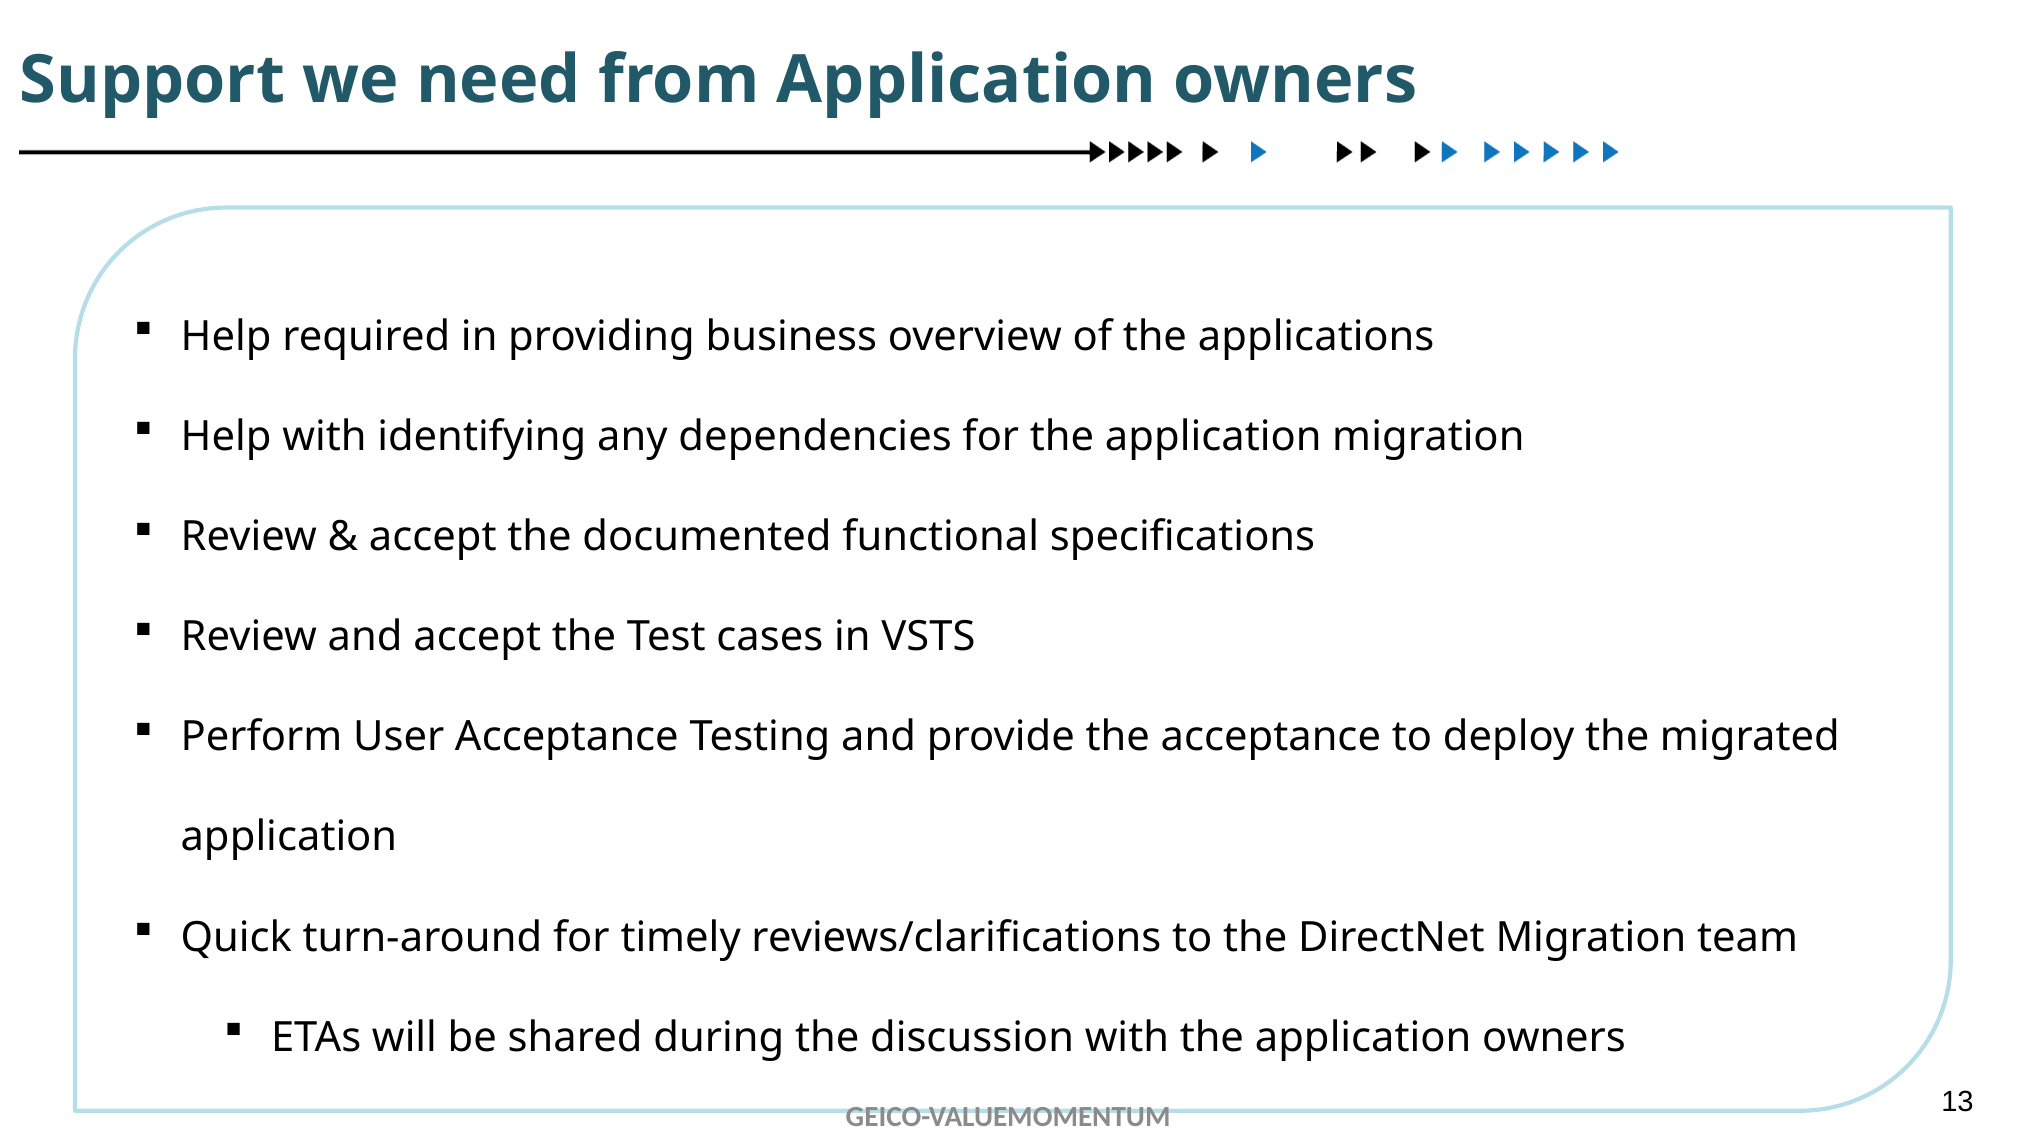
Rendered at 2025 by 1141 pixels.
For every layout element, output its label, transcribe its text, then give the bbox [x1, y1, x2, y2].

text_box Help required in providing business overview of the applications Help with identifying any dependencies for the application migration Review & accept the documented functional specifications Review and accept the Test cases in VSTS Perform User Acceptance Testing and provide the acceptance to deploy the migrated application Quick turn-around for timely reviews/clarifications to the DirectNet Migration team ETAs will be shared during the discussion with the application owners [72, 205, 1953, 1113]
picture [19, 150, 1649, 173]
text_box Support we need from Application owners [1, 2, 1887, 150]
footer GEICO-VALUEMOMENTUM [687, 1084, 1329, 1141]
